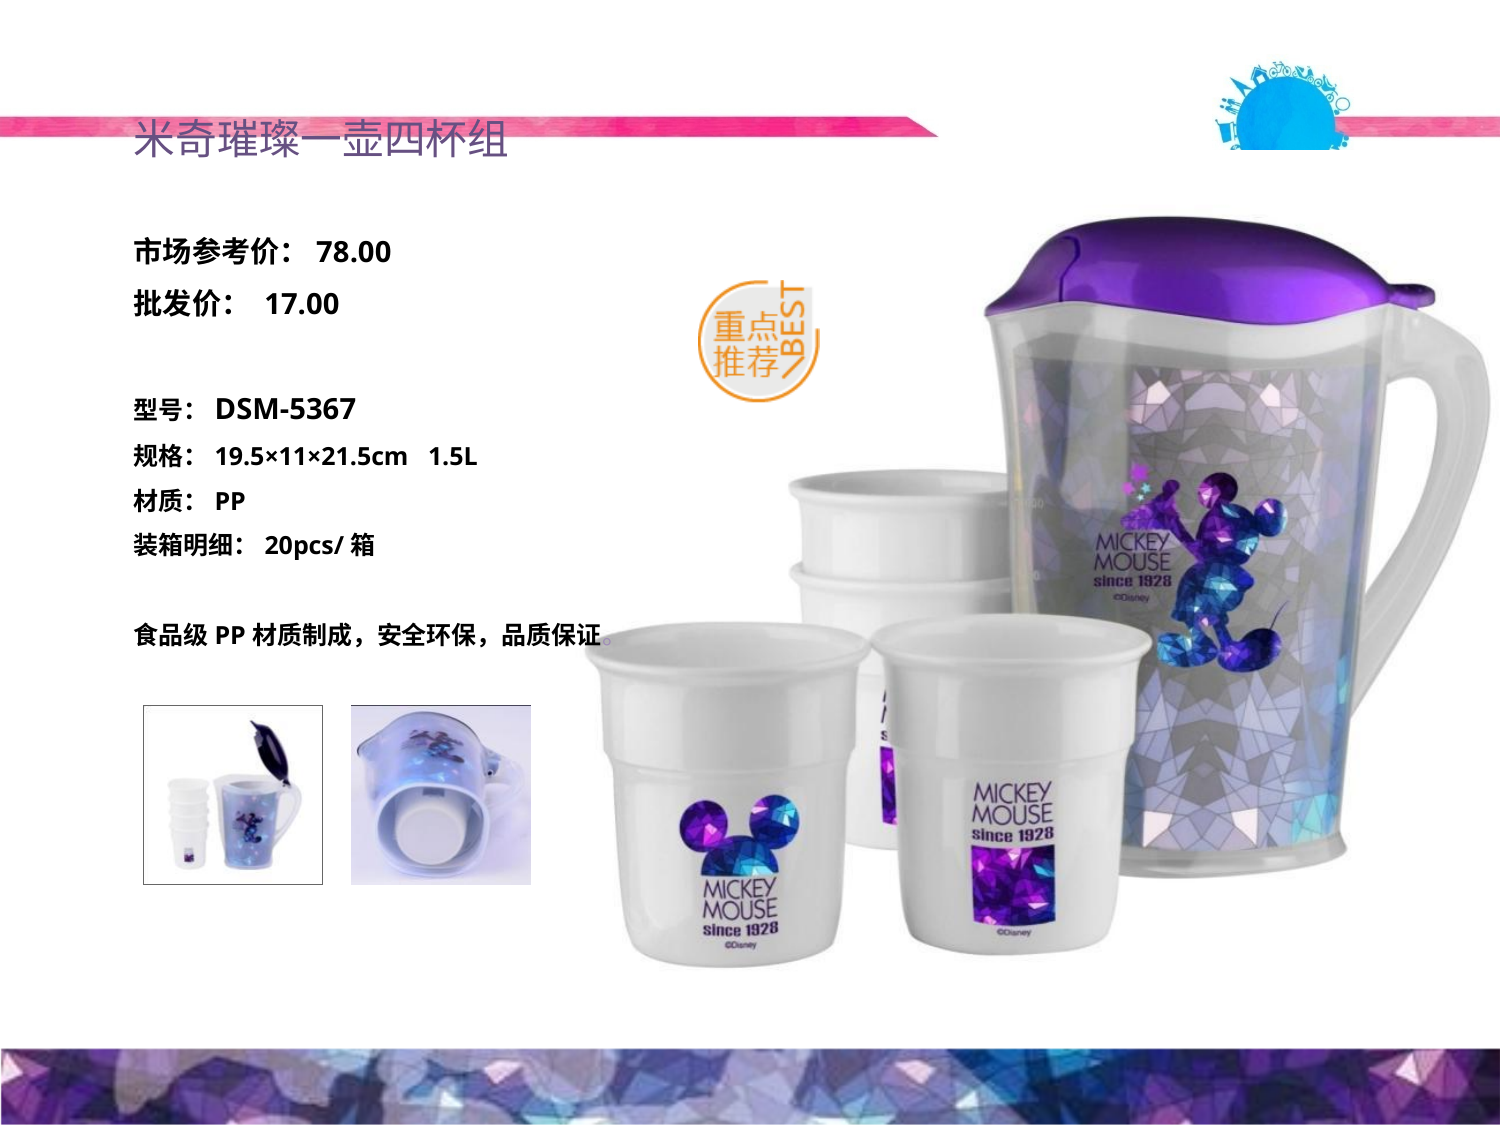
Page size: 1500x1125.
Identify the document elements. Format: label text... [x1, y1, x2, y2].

picture [0, 0, 1500, 1125]
text_box 米奇璀璨一壶四杯组 市场参考价：78.00 批发价： 17.00 型号：DSM-5367 规格：19.5×11×21.5cm 1.5L 材质：PP 装箱明细：20pcs/箱 食品级PP材质制成，安全环保，品质保证。 [126, 80, 635, 658]
